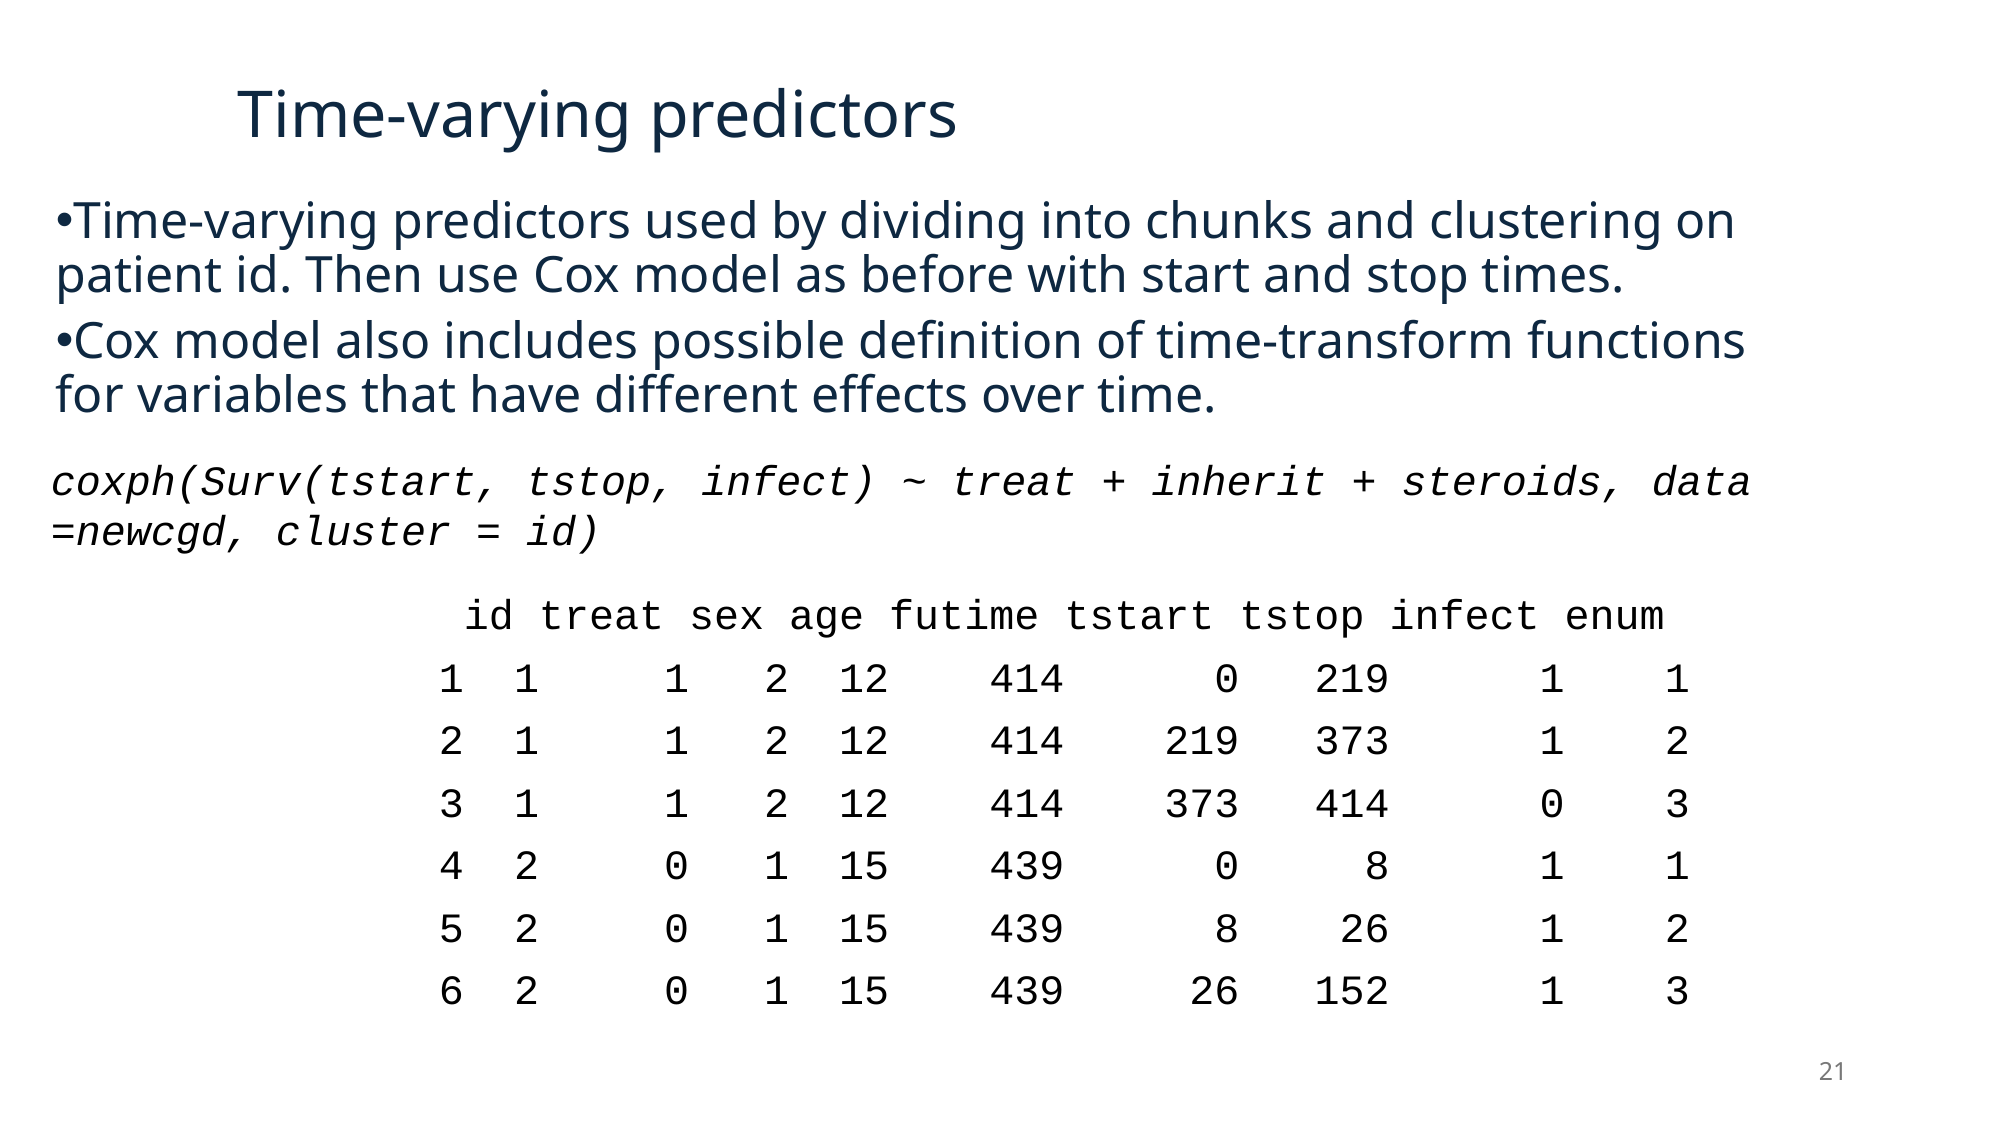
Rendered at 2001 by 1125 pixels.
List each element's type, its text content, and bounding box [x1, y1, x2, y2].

text_box coxph(Surv(tstart, tstop, infect) ~ treat + inherit + steroids, data =newcgd, cluster = id) [36, 446, 1879, 562]
text_box Time-varying predictors used by dividing into chunks and clustering on patient id. Then use Cox model as before with start and stop times. Cox model also includes possible definition of time-transform functions for variables that have different effects over time. [40, 187, 1814, 440]
text_box id treat sex age futime tstart tstop infect enum 1 1 1 2 12 414 0 219 1 1 2 1 1 2 12 414 219 373 1 2 3 1 1 2 12 414 373 414 0 3 4 2 0 1 15 439 0 8 1 1 5 2 0 1 15 439 8 26 1 2 6 2 0 1 15 439 26 152 1 3 [424, 580, 1724, 1021]
slide_number 21 [1412, 1042, 1863, 1103]
title Time-varying predictors [36, 27, 1160, 159]
